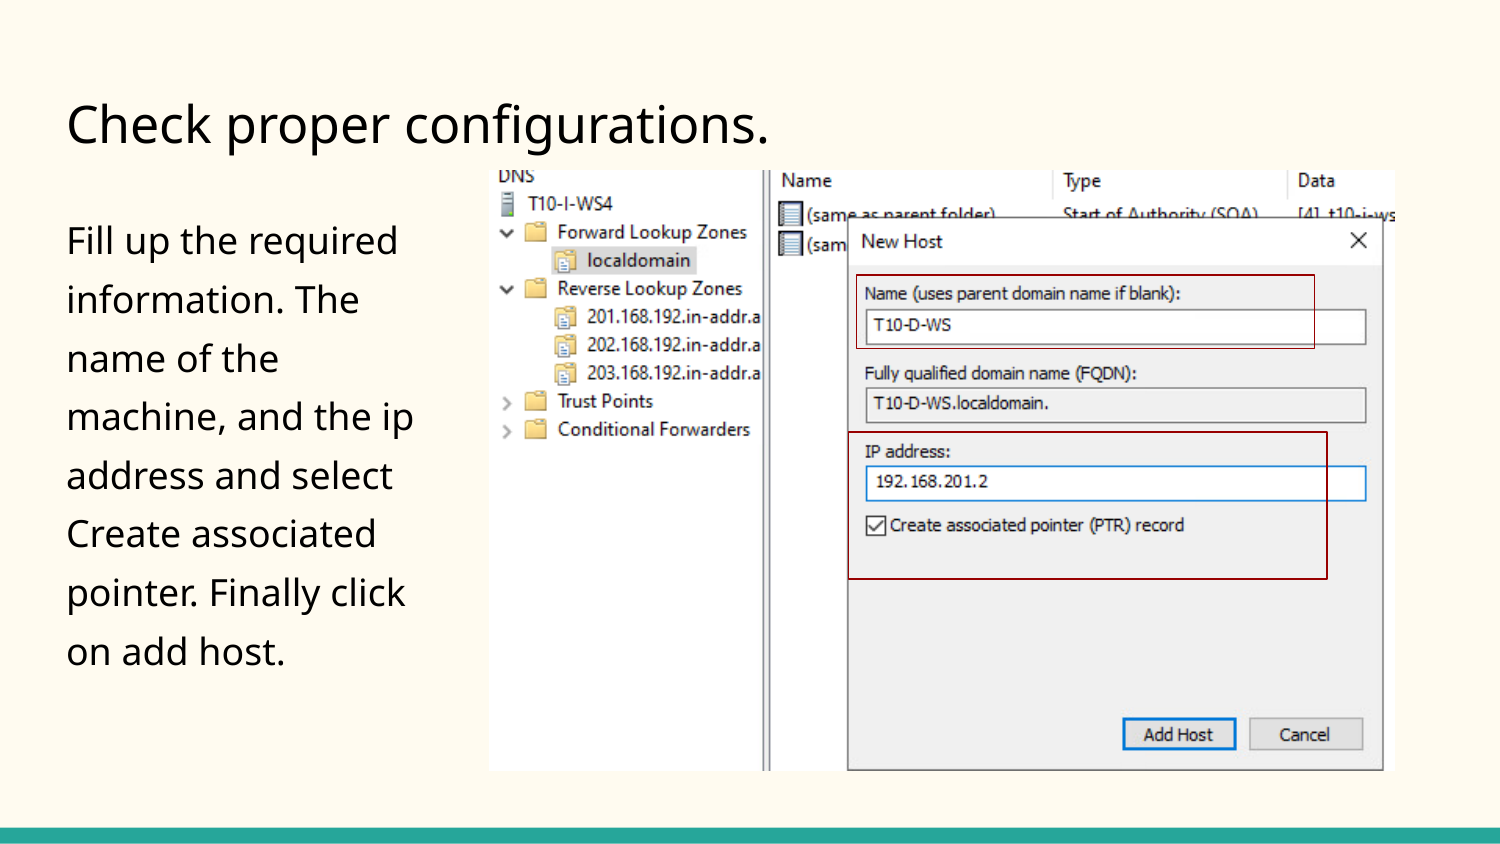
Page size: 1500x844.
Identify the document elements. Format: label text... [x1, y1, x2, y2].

picture [489, 170, 1395, 771]
title Check proper configurations. [51, 72, 1449, 174]
list Fill up the required information. The name of the machine, and the ip address and select Create associated pointer. Finally click on add host. [51, 192, 440, 750]
